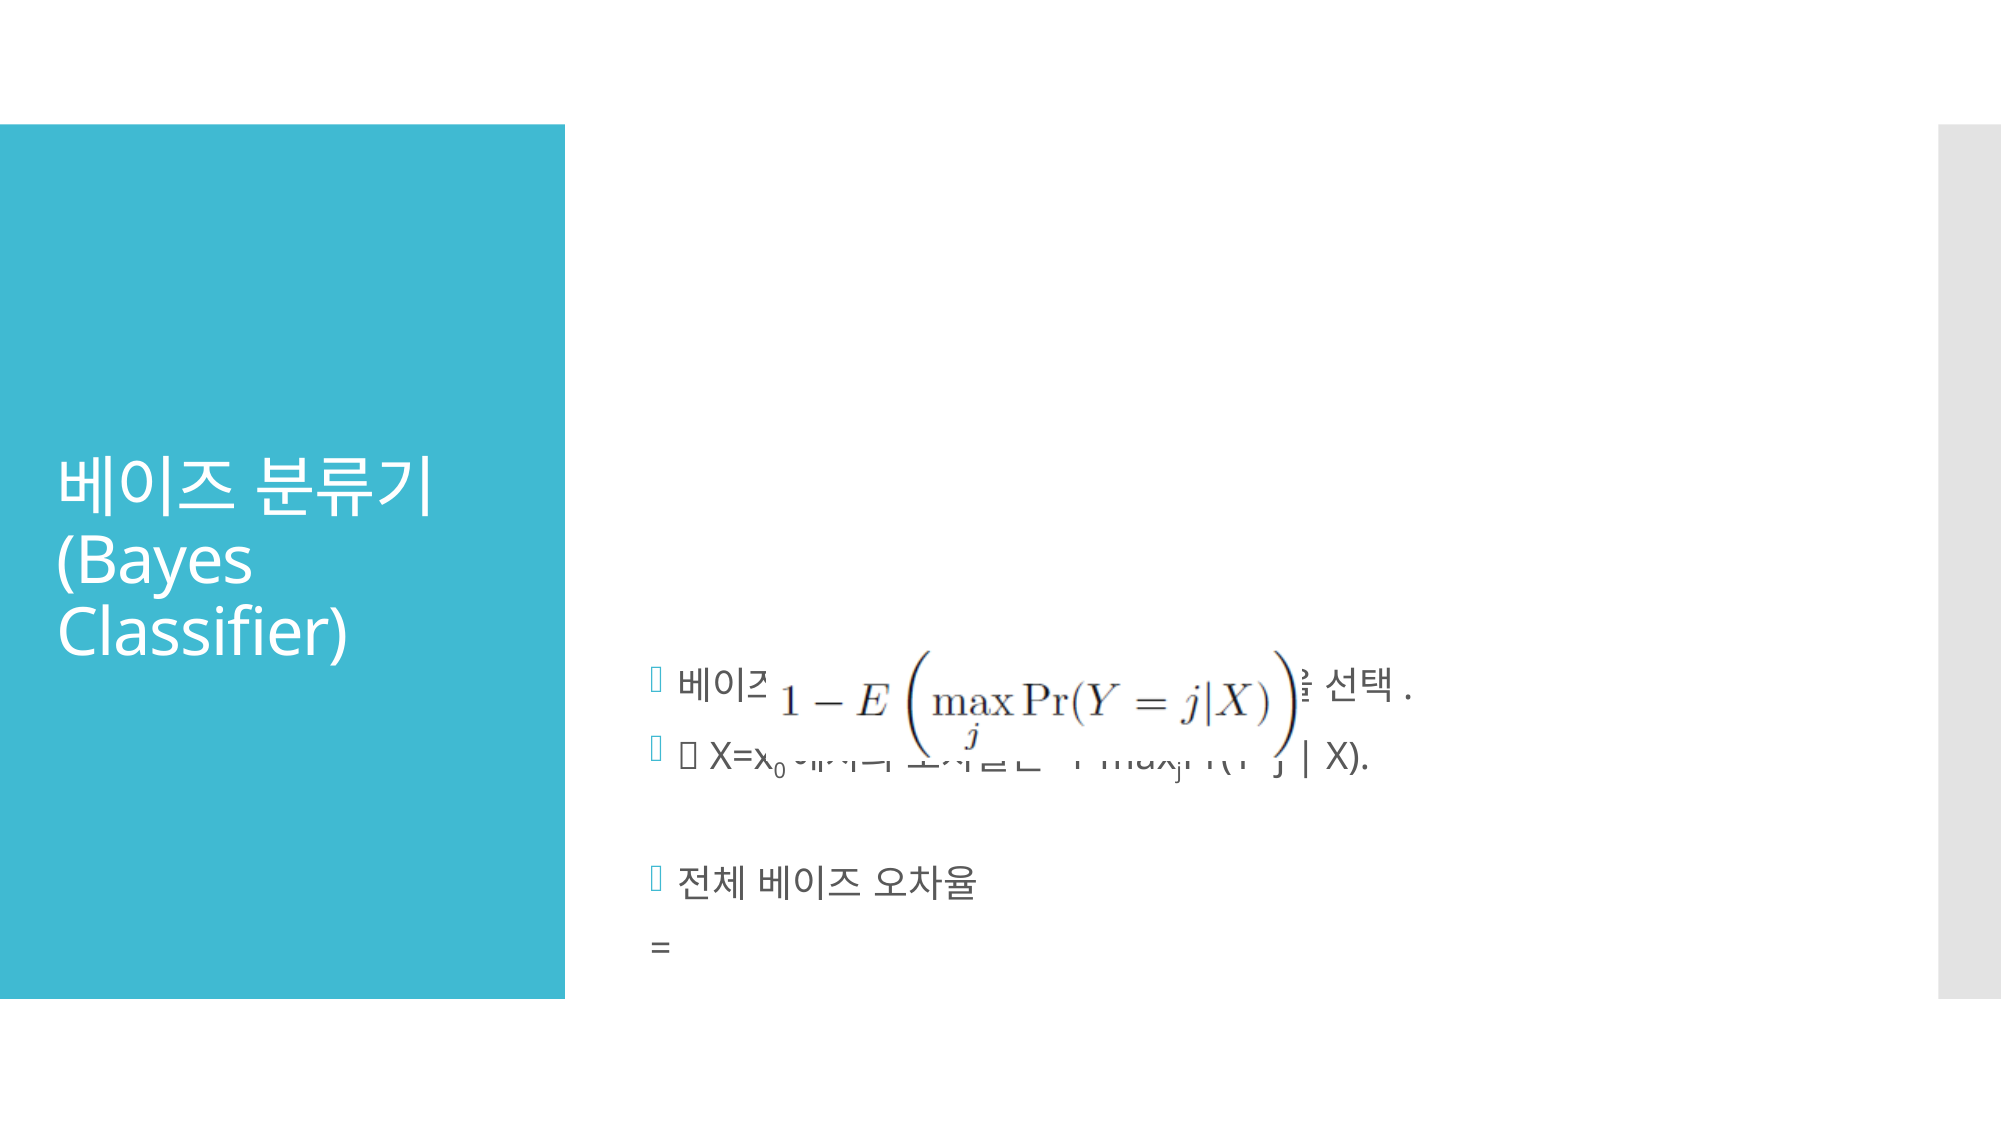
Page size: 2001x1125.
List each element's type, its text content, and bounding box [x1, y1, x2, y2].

picture [765, 648, 1303, 762]
title 베이즈 분류기(Bayes Classifier) [41, 184, 525, 940]
list 베이즈 분류기는 maxPr(Y=j | X= x0)을 선택.  X=x0에서의 오차율은 1-maxjPr(Y=j | X). 전체 베이즈 오차율 = [634, 141, 1835, 982]
